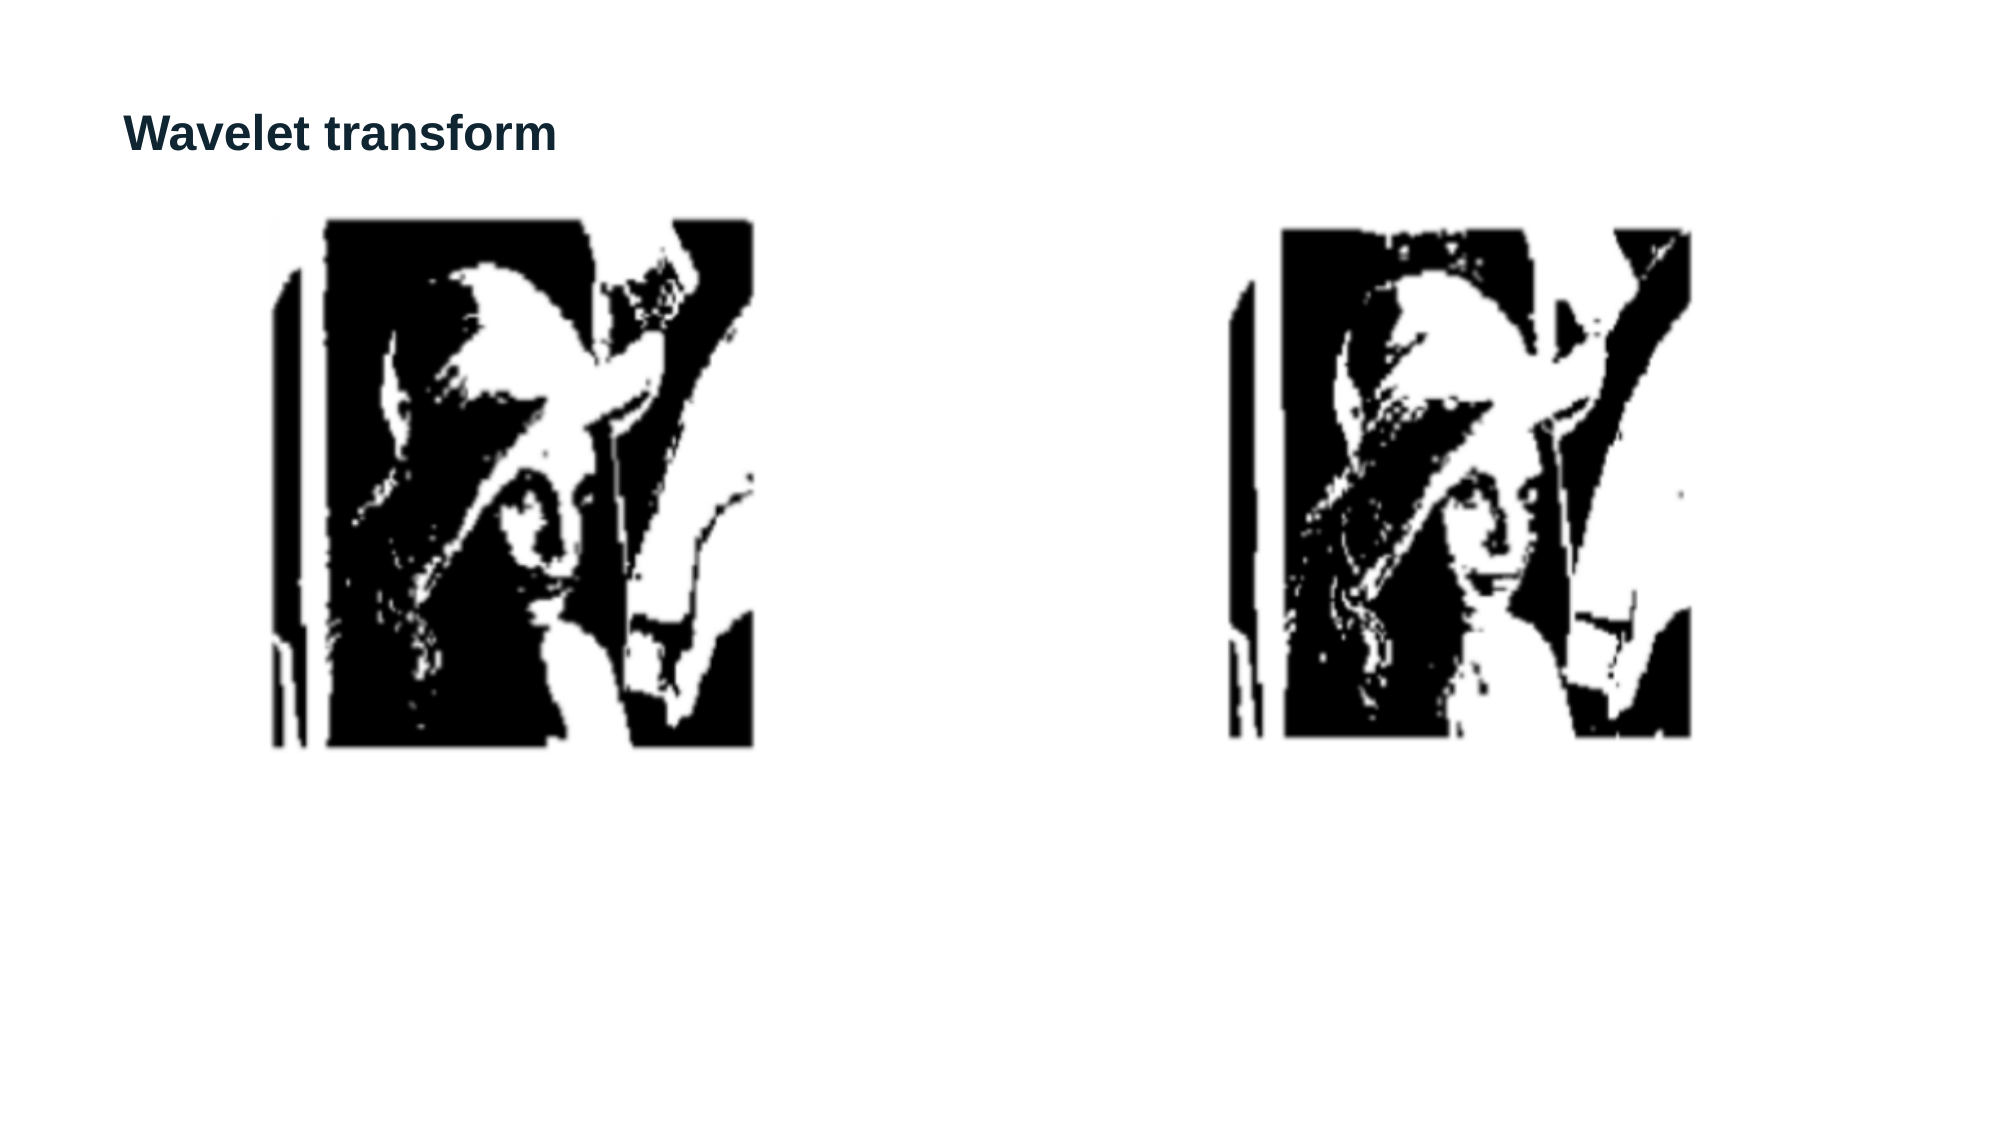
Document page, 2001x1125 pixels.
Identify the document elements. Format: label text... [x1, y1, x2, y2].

title Wavelet transform [108, 0, 1890, 169]
picture [1191, 208, 1721, 758]
picture [253, 208, 758, 758]
